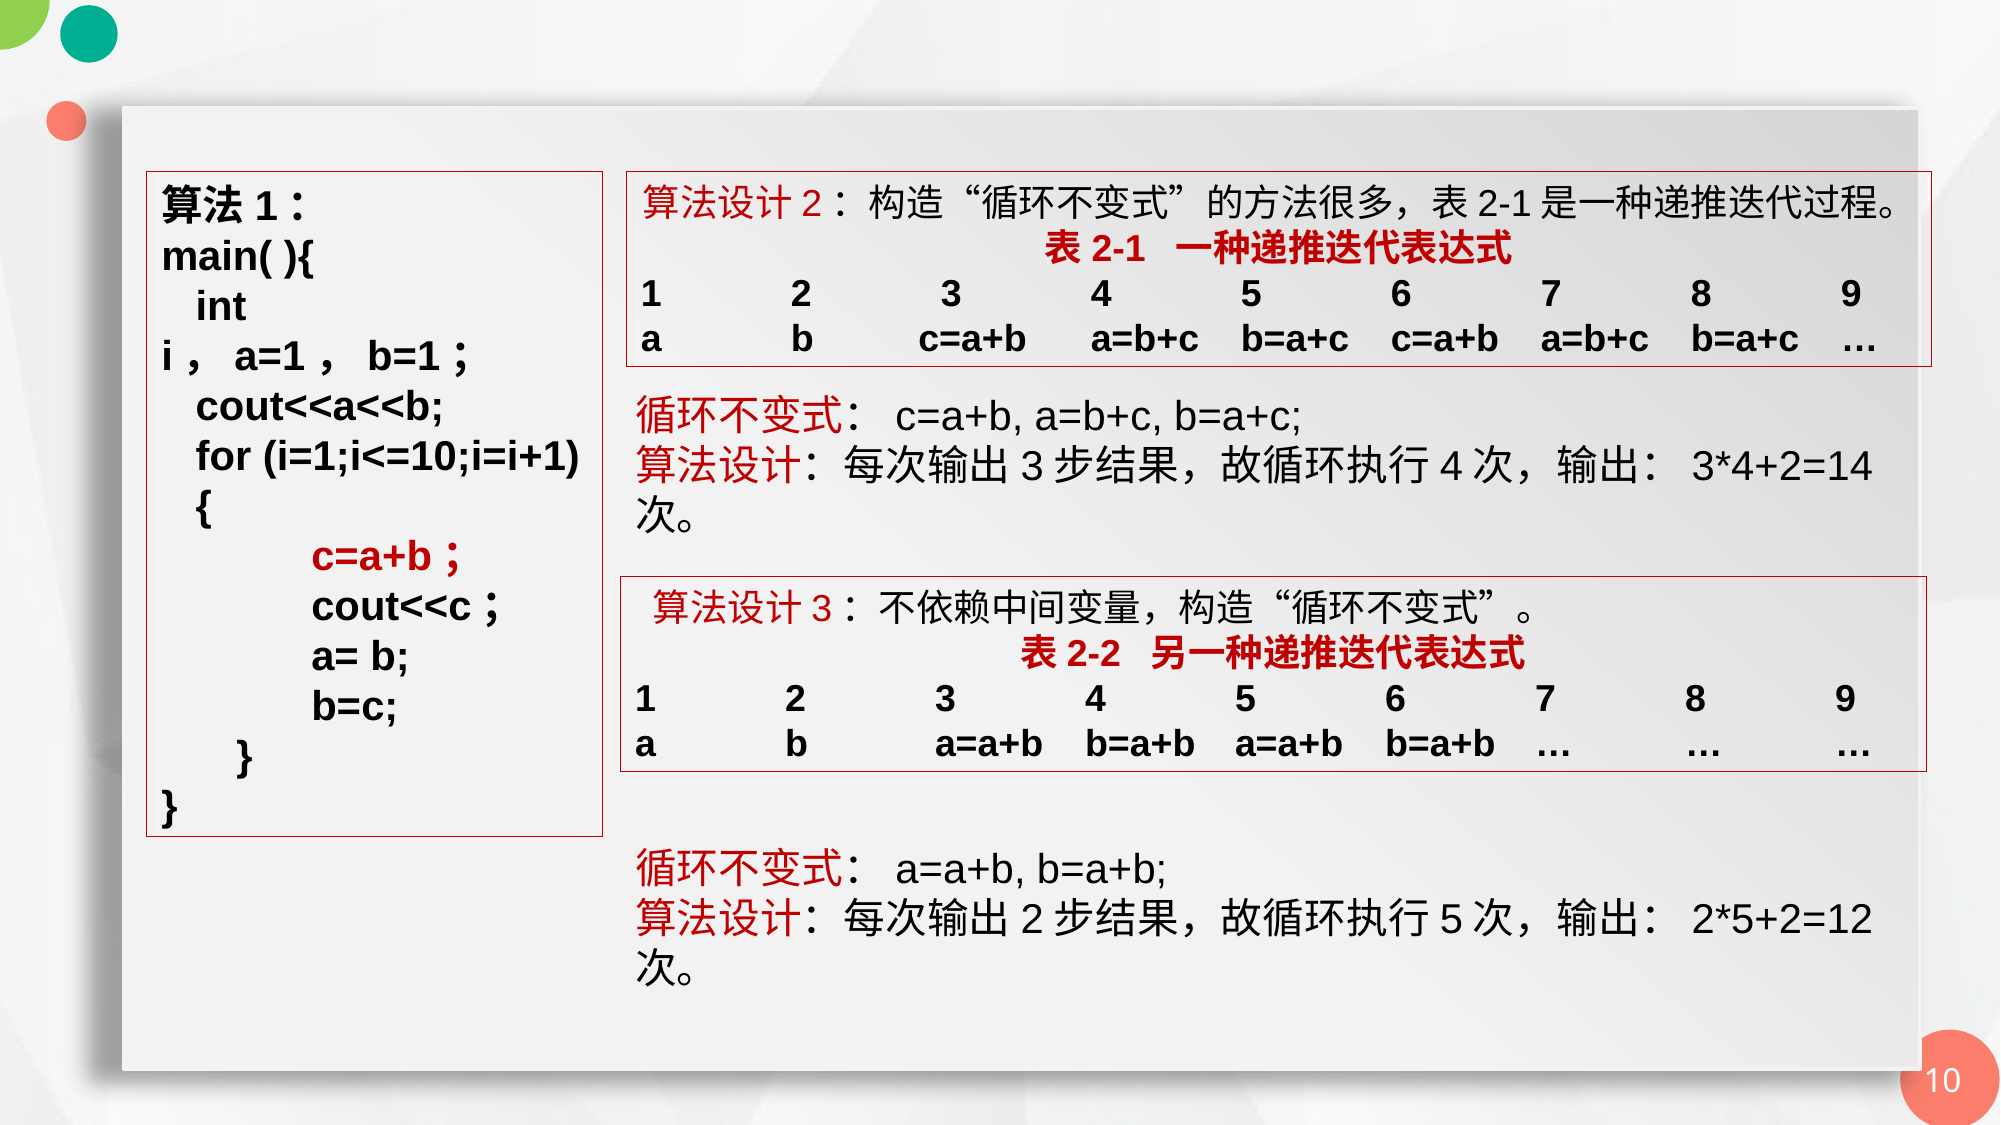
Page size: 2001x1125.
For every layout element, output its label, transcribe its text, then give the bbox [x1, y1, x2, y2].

text_box 循环不变式：a=a+b, b=a+b; 算法设计：每次输出2步结果，故循环执行5次，输出：2*5+2=12次。 [620, 834, 1921, 999]
text_box 算法设计2：构造“循环不变式”的方法很多，表2-1是一种递推迭代过程。 表2-1 一种递推迭代表达式 1 2 3 4 5 6 7 8 9 a b c=a+b a=b+c b=a+c c=a+b a=b+c b=a+c … [626, 171, 1932, 367]
text_box [124, 107, 1921, 1070]
text_box 算法设计3：不依赖中间变量，构造“循环不变式”。 表2-2 另一种递推迭代表达式 1 2 3 4 5 6 7 8 9 a b a=a+b b=a+b a=a+b b=a+b … … … [620, 576, 1927, 772]
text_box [0, 0, 2000, 1125]
text_box 循环不变式：c=a+b, a=b+c, b=a+c; 算法设计：每次输出3步结果，故循环执行4次，输出：3*4+2=14次。 [620, 381, 1921, 547]
text_box 算法1： main( ){ int i，a=1，b=1； cout<<a<<b; for (i=1;i<=10;i=i+1) { c=a+b； cout<<c； a= b; b=c; } } [146, 171, 603, 837]
